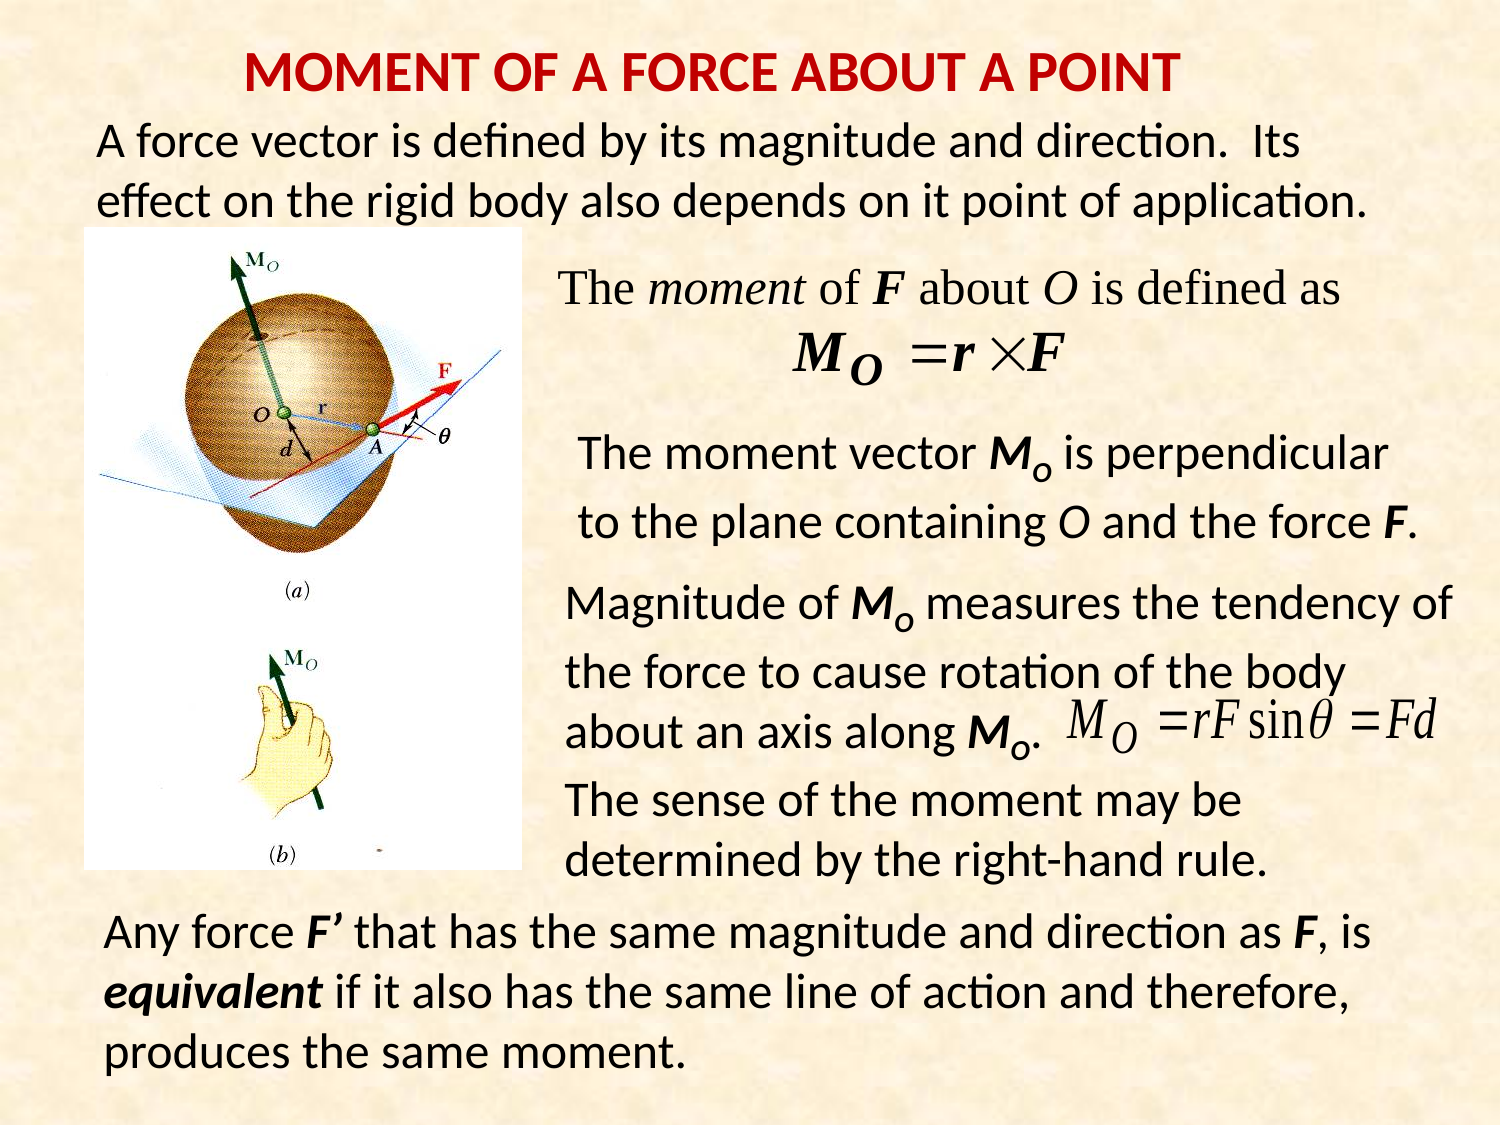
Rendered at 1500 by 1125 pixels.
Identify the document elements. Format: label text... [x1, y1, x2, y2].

text_box Any force F’ that has the same magnitude and direction as F, is equivalent if it also has the same line of action and therefore, produces the same moment. [88, 890, 1475, 1086]
text_box The moment vector MO is perpendicular to the plane containing O and the force F. [562, 412, 1447, 556]
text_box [542, 246, 1447, 395]
picture [0, 0, 1500, 1125]
text_box A force vector is defined by its magnitude and direction. Its effect on the rigid body also depends on it point of application. [81, 100, 1419, 235]
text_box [1062, 685, 1448, 763]
title MOMENT OF A FORCE ABOUT A POINT [150, 18, 1275, 100]
text_box Magnitude of MO measures the tendency of the force to cause rotation of the body about an axis along MO. The sense of the moment may be determined by the right-hand rule. [549, 562, 1475, 890]
